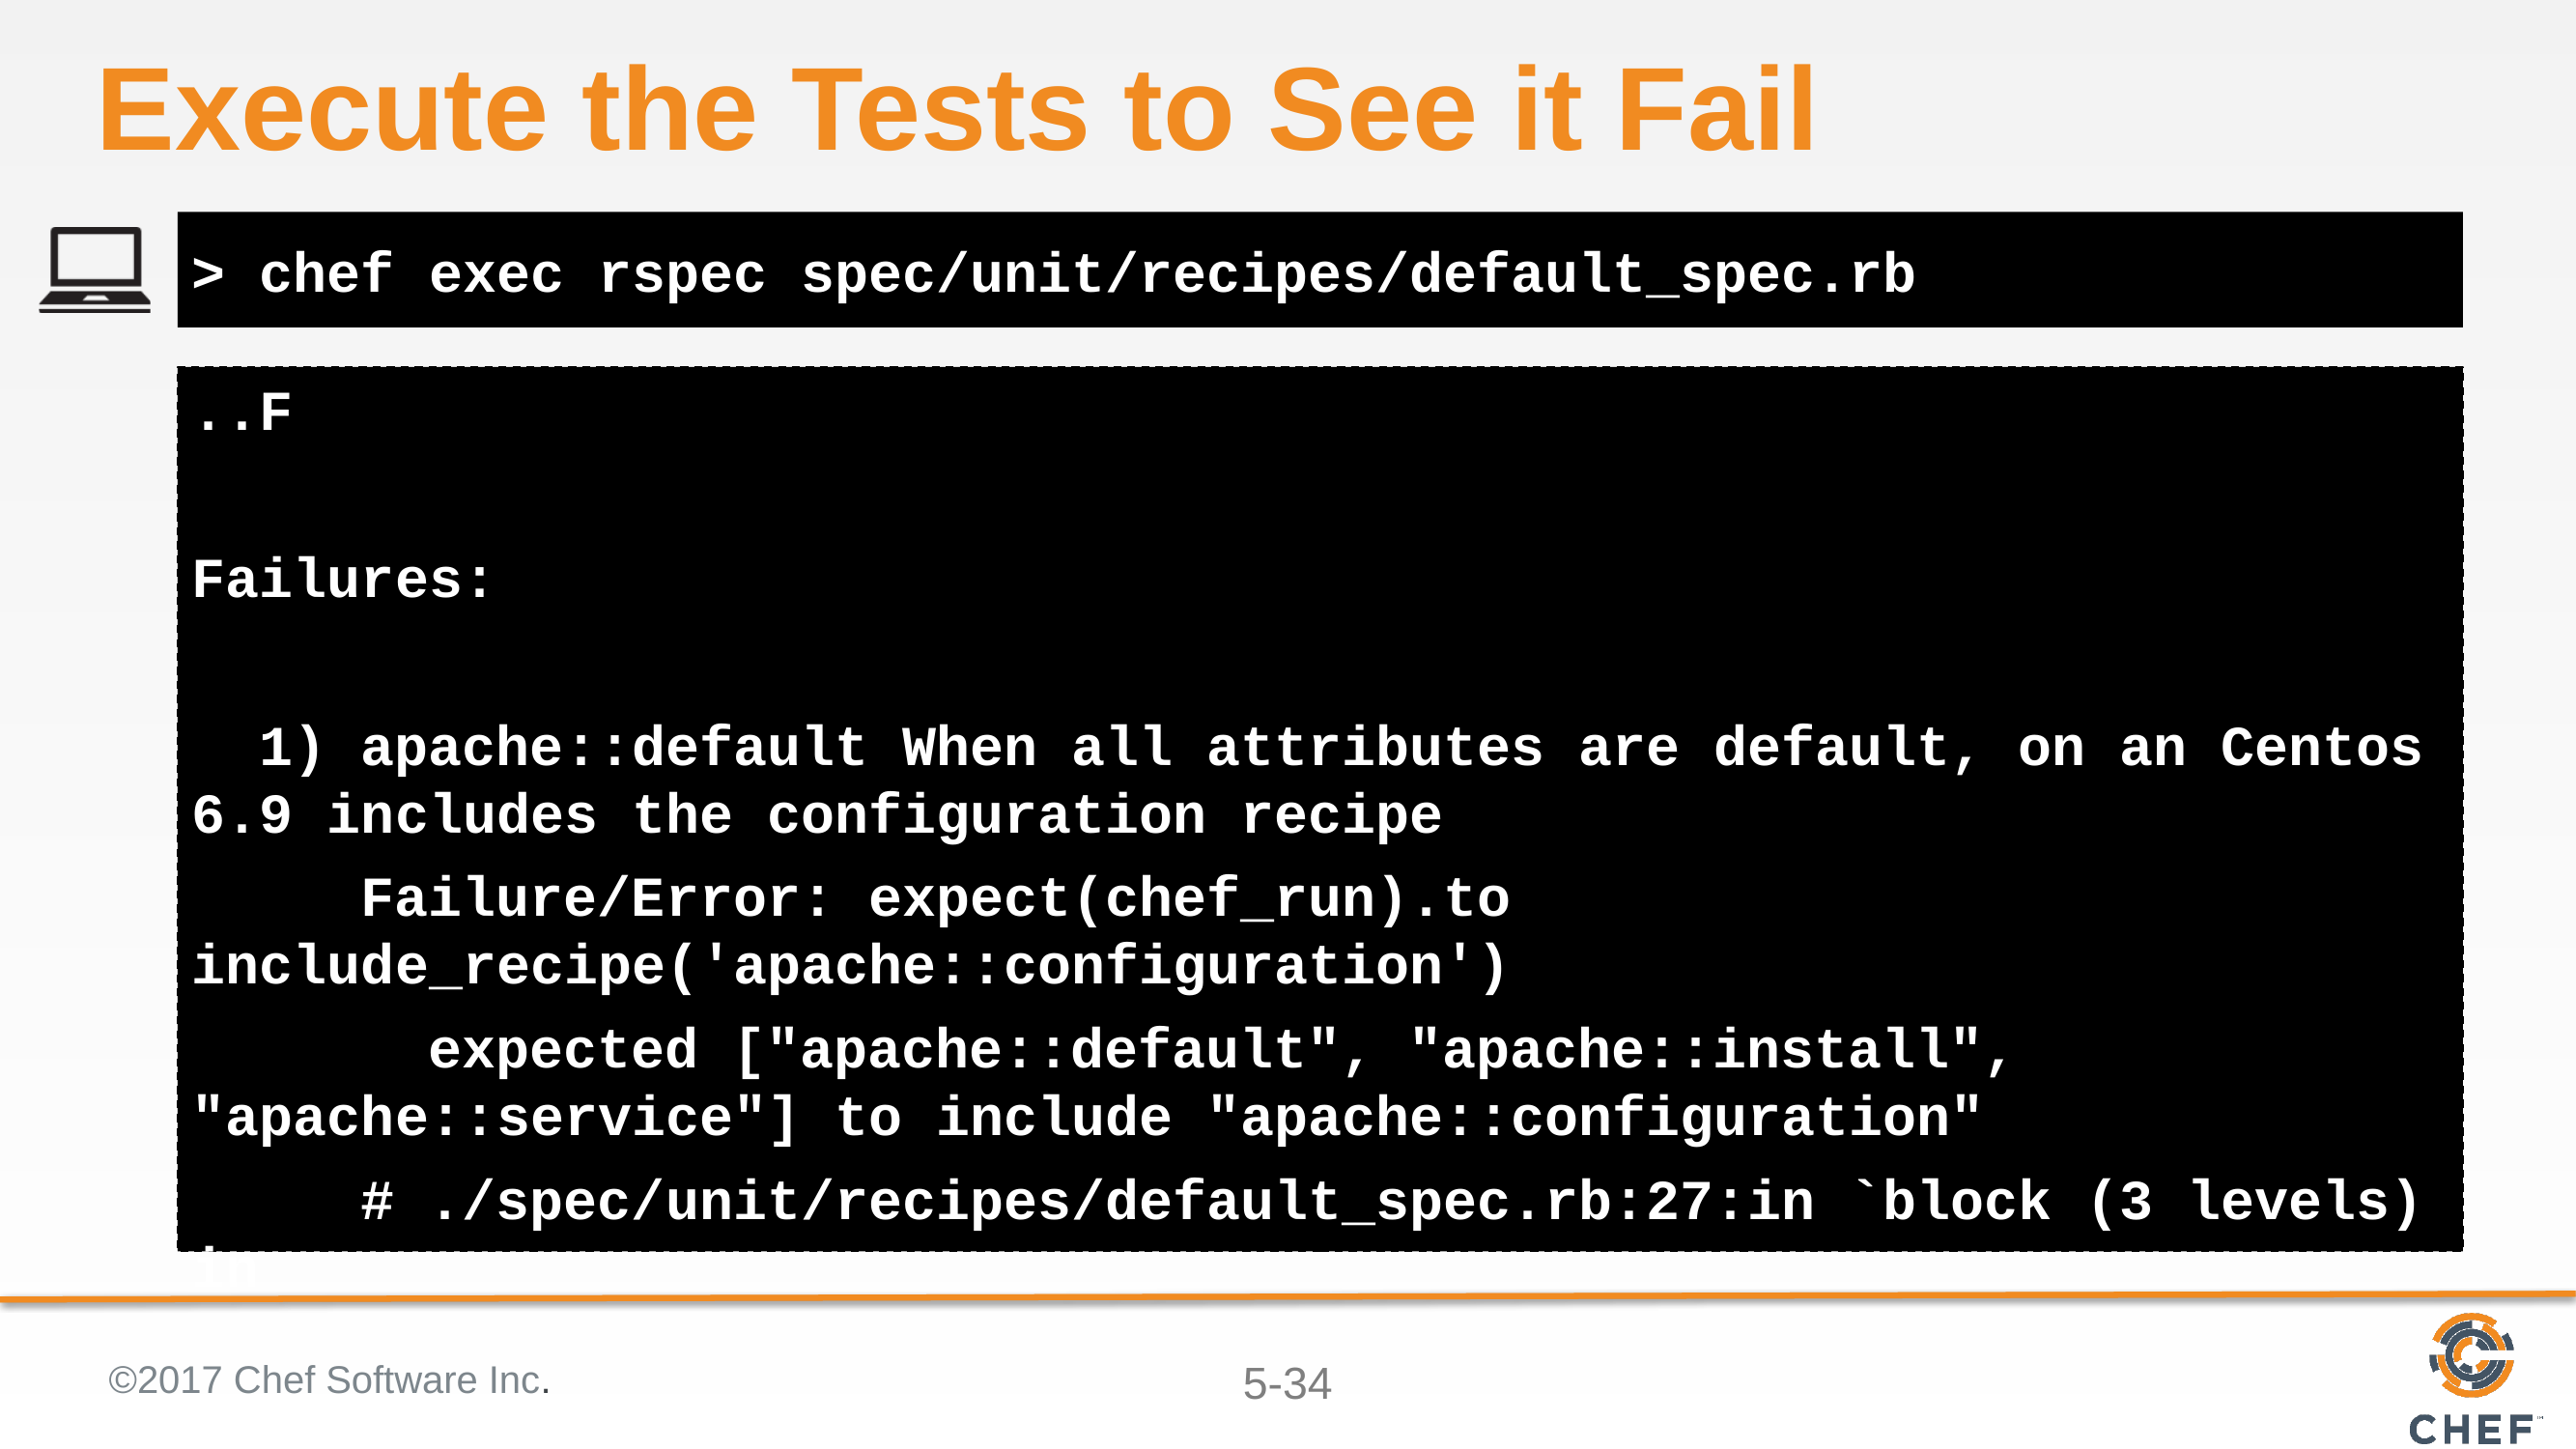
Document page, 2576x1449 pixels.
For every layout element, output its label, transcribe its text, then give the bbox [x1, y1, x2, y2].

picture [2399, 1297, 2551, 1449]
list ..F Failures: 1) apache::default When all attributes are default, on an Centos 6.9 includes the configuration recipe Failure/Error: expect(chef_run).to include_recipe('apache::configuration') expected ["apache::default", "apache::install", "apache::service"] to include "apache::configuration" # ./spec/unit/recipes/default_spec.rb:27:in `block (3 levels) in [177, 366, 2464, 1252]
title Execute the Tests to See it Fail [96, 48, 2463, 180]
list > chef exec rspec spec/unit/recipes/default_spec.rb [177, 212, 2463, 327]
